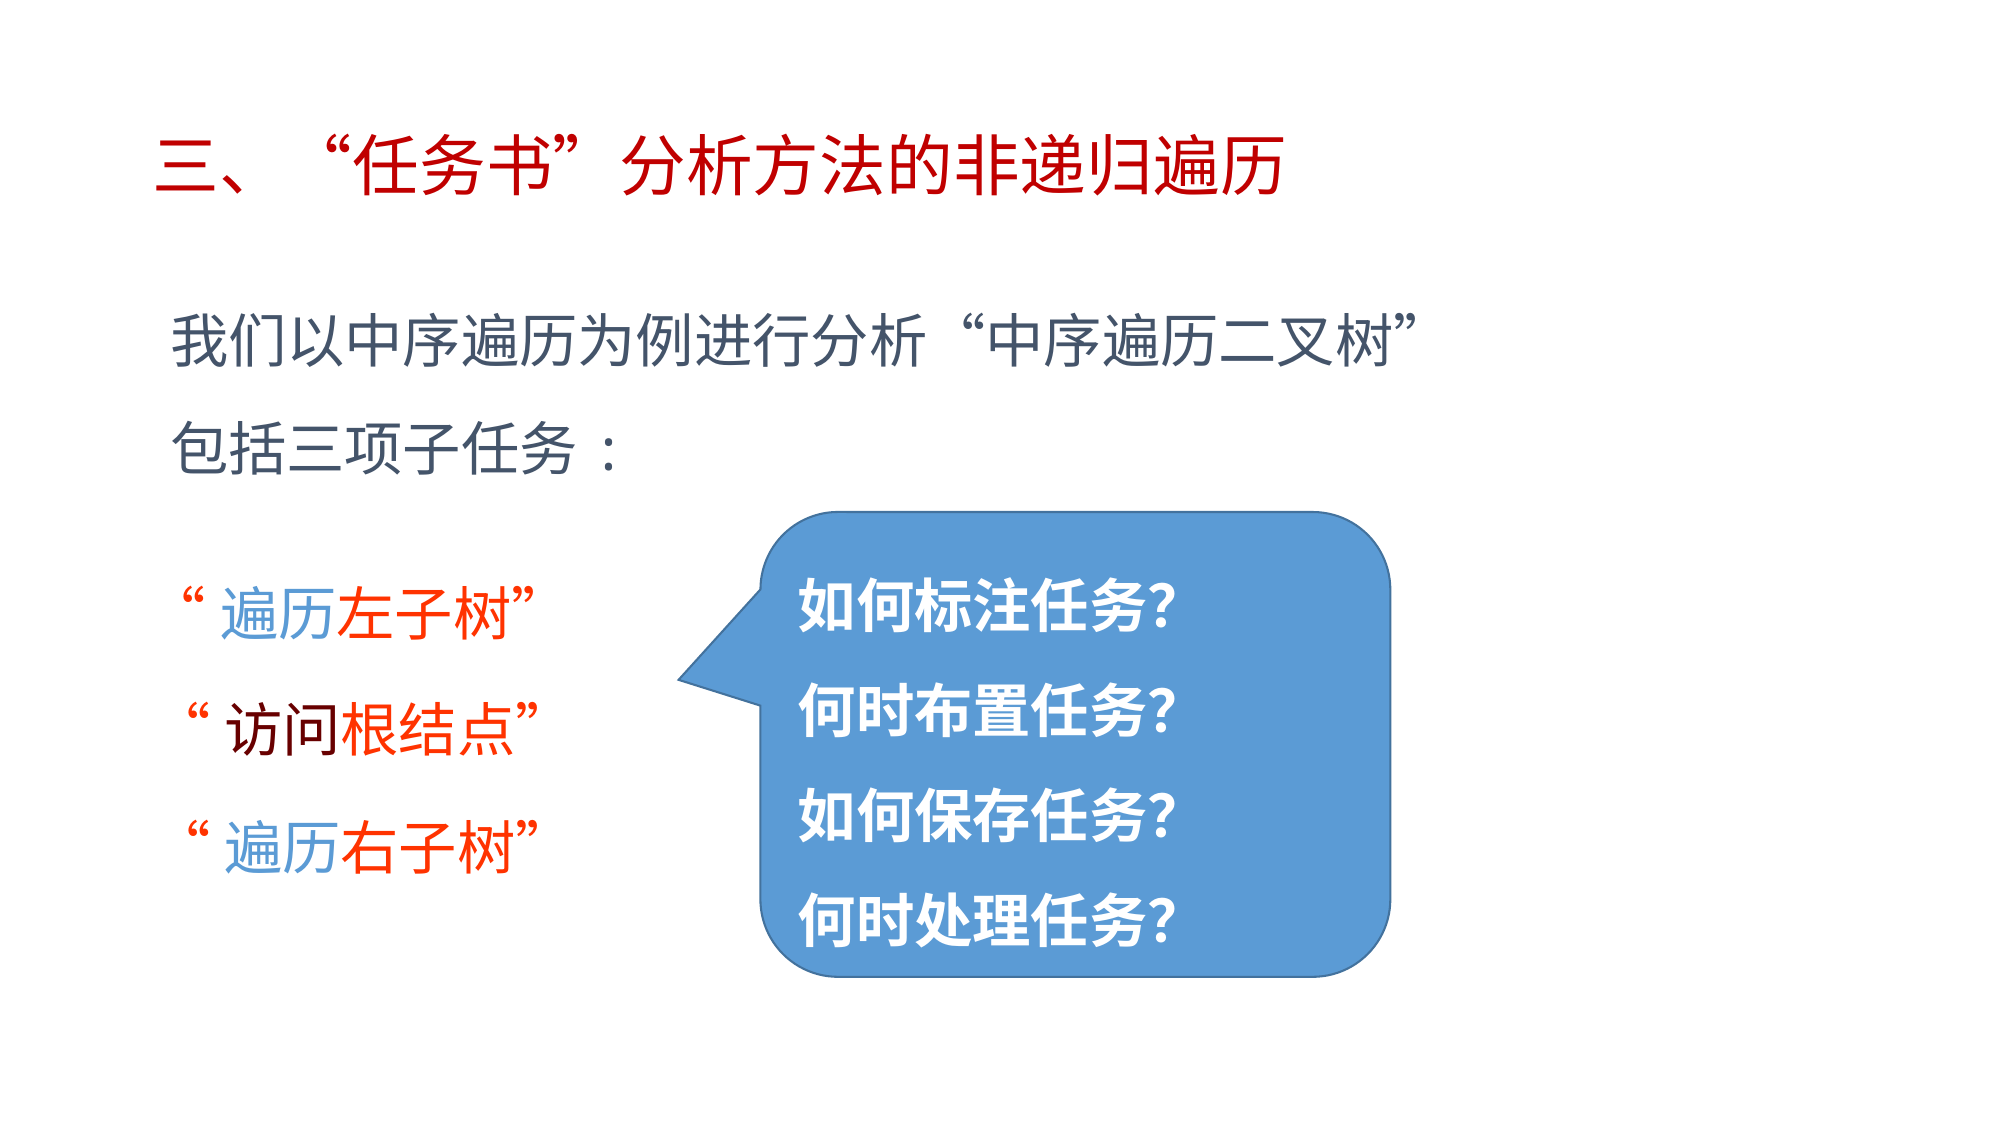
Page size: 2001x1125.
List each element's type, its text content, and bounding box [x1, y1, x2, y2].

text_box “访问根结点” [137, 686, 589, 771]
text_box 如何标注任务？ 何时布置任务？ 如何保存任务？ 何时处理任务？ [676, 510, 1392, 978]
title 三、“任务书”分析方法的非递归遍历 [137, 59, 1863, 278]
text_box “遍历右子树” [137, 804, 589, 889]
list 我们以中序遍历为例进行分析“中序遍历二叉树” 包括三项子任务: [154, 278, 1575, 999]
text_box “遍历左子树” [133, 569, 585, 655]
